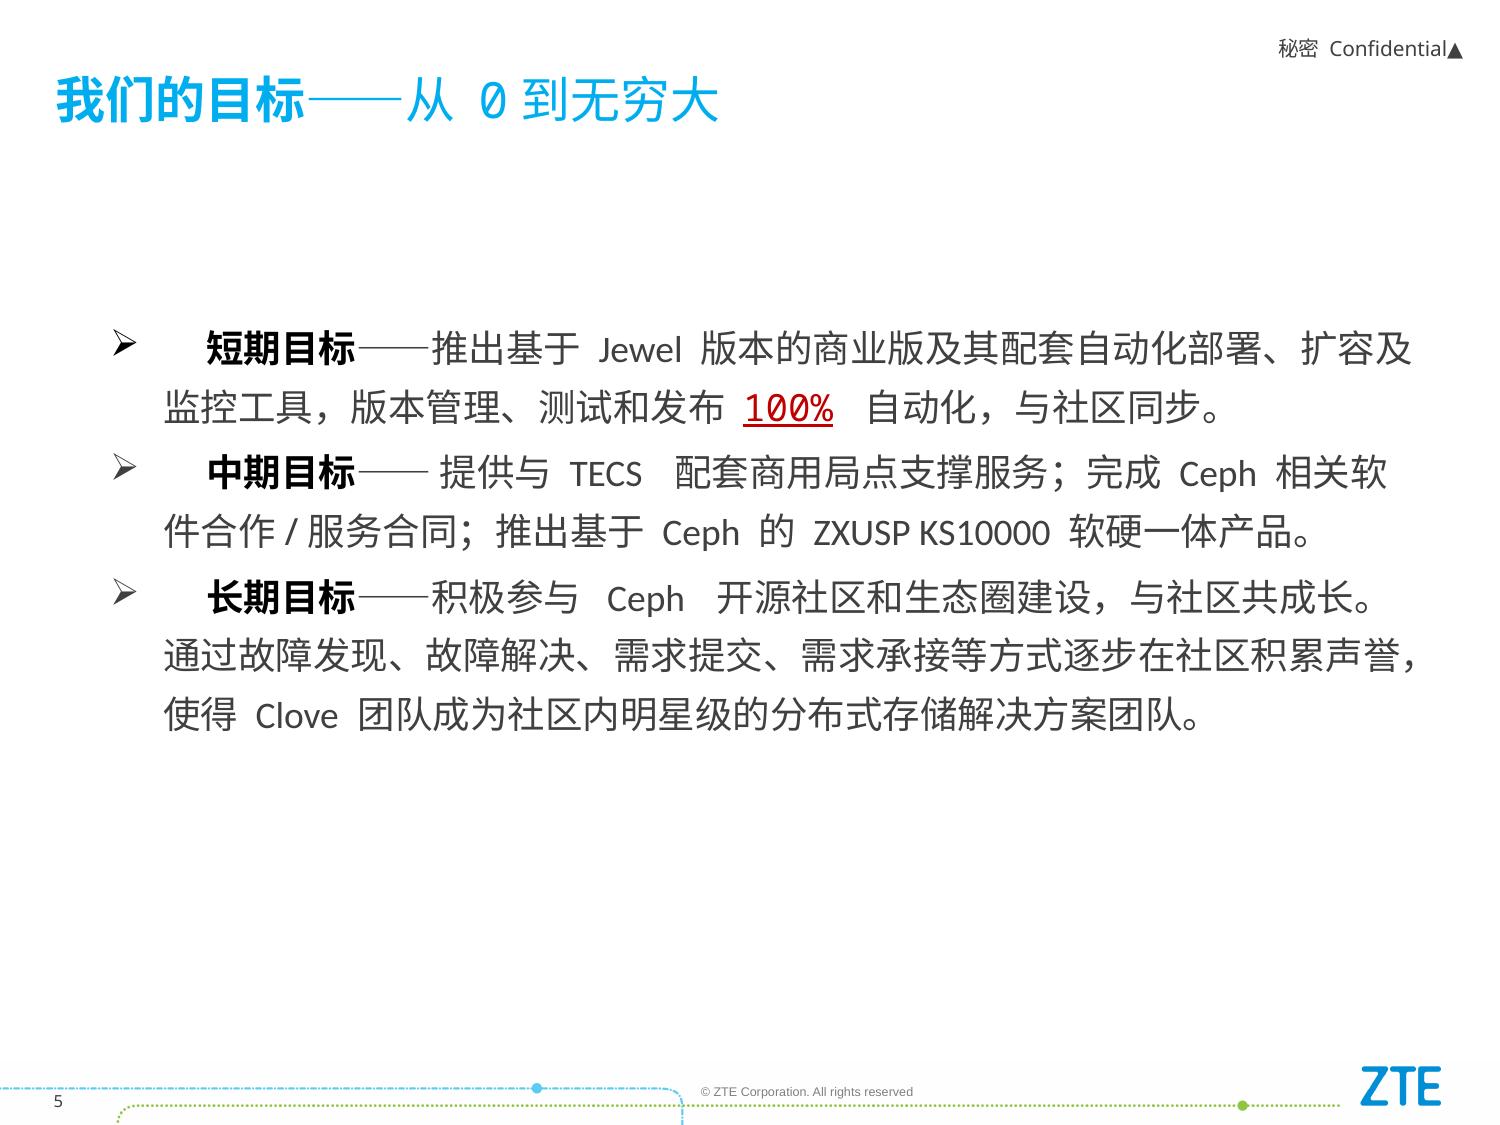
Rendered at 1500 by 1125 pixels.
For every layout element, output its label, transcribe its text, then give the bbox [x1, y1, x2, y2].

picture [0, 1061, 1500, 1125]
title 我们的目标——从 0到无穷大 [54, 68, 1452, 228]
list 短期目标——推出基于 Jewel 版本的商业版及其配套自动化部署、扩容及监控工具，版本管理、测试和发布 100% 自动化，与社区同步。 中期目标—— 提供与 TECS 配套商用局点支撑服务；完成 Ceph 相关软件合作/服务合同；推出基于 Ceph 的 ZXUSP KS10000 软硬一体产品。 长期目标——积极参与 Ceph 开源社区和生态圈建设，与社区共成长。通过故障发现、故障解决、需求提交、需求承接等方式逐步在社区积累声誉，使得 Clove 团队成为社区内明星级的分布式存储解决方案团队。 [92, 311, 1414, 797]
